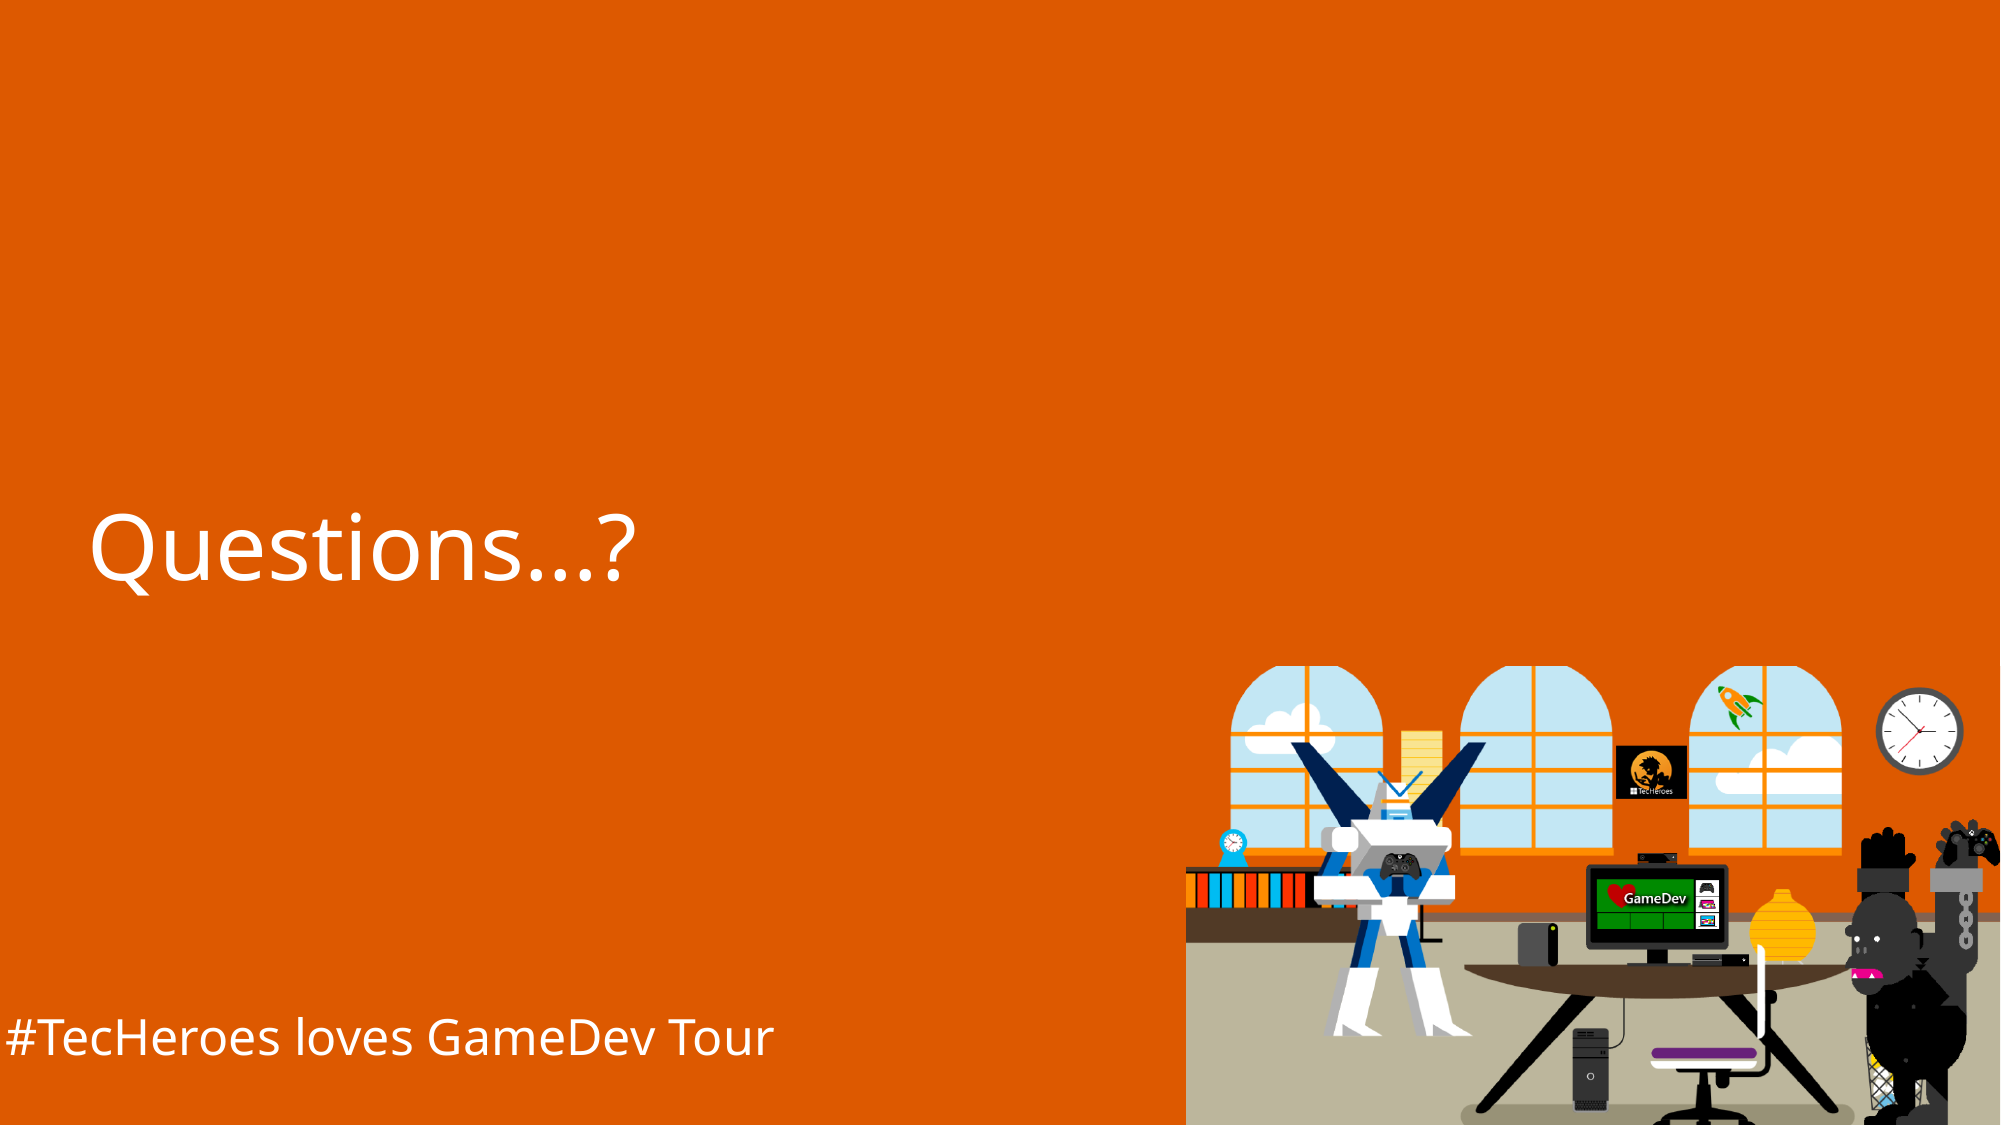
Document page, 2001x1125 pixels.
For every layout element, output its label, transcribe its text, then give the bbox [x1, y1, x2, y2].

picture [1186, 666, 2001, 1125]
title Questions...? [72, 384, 709, 717]
